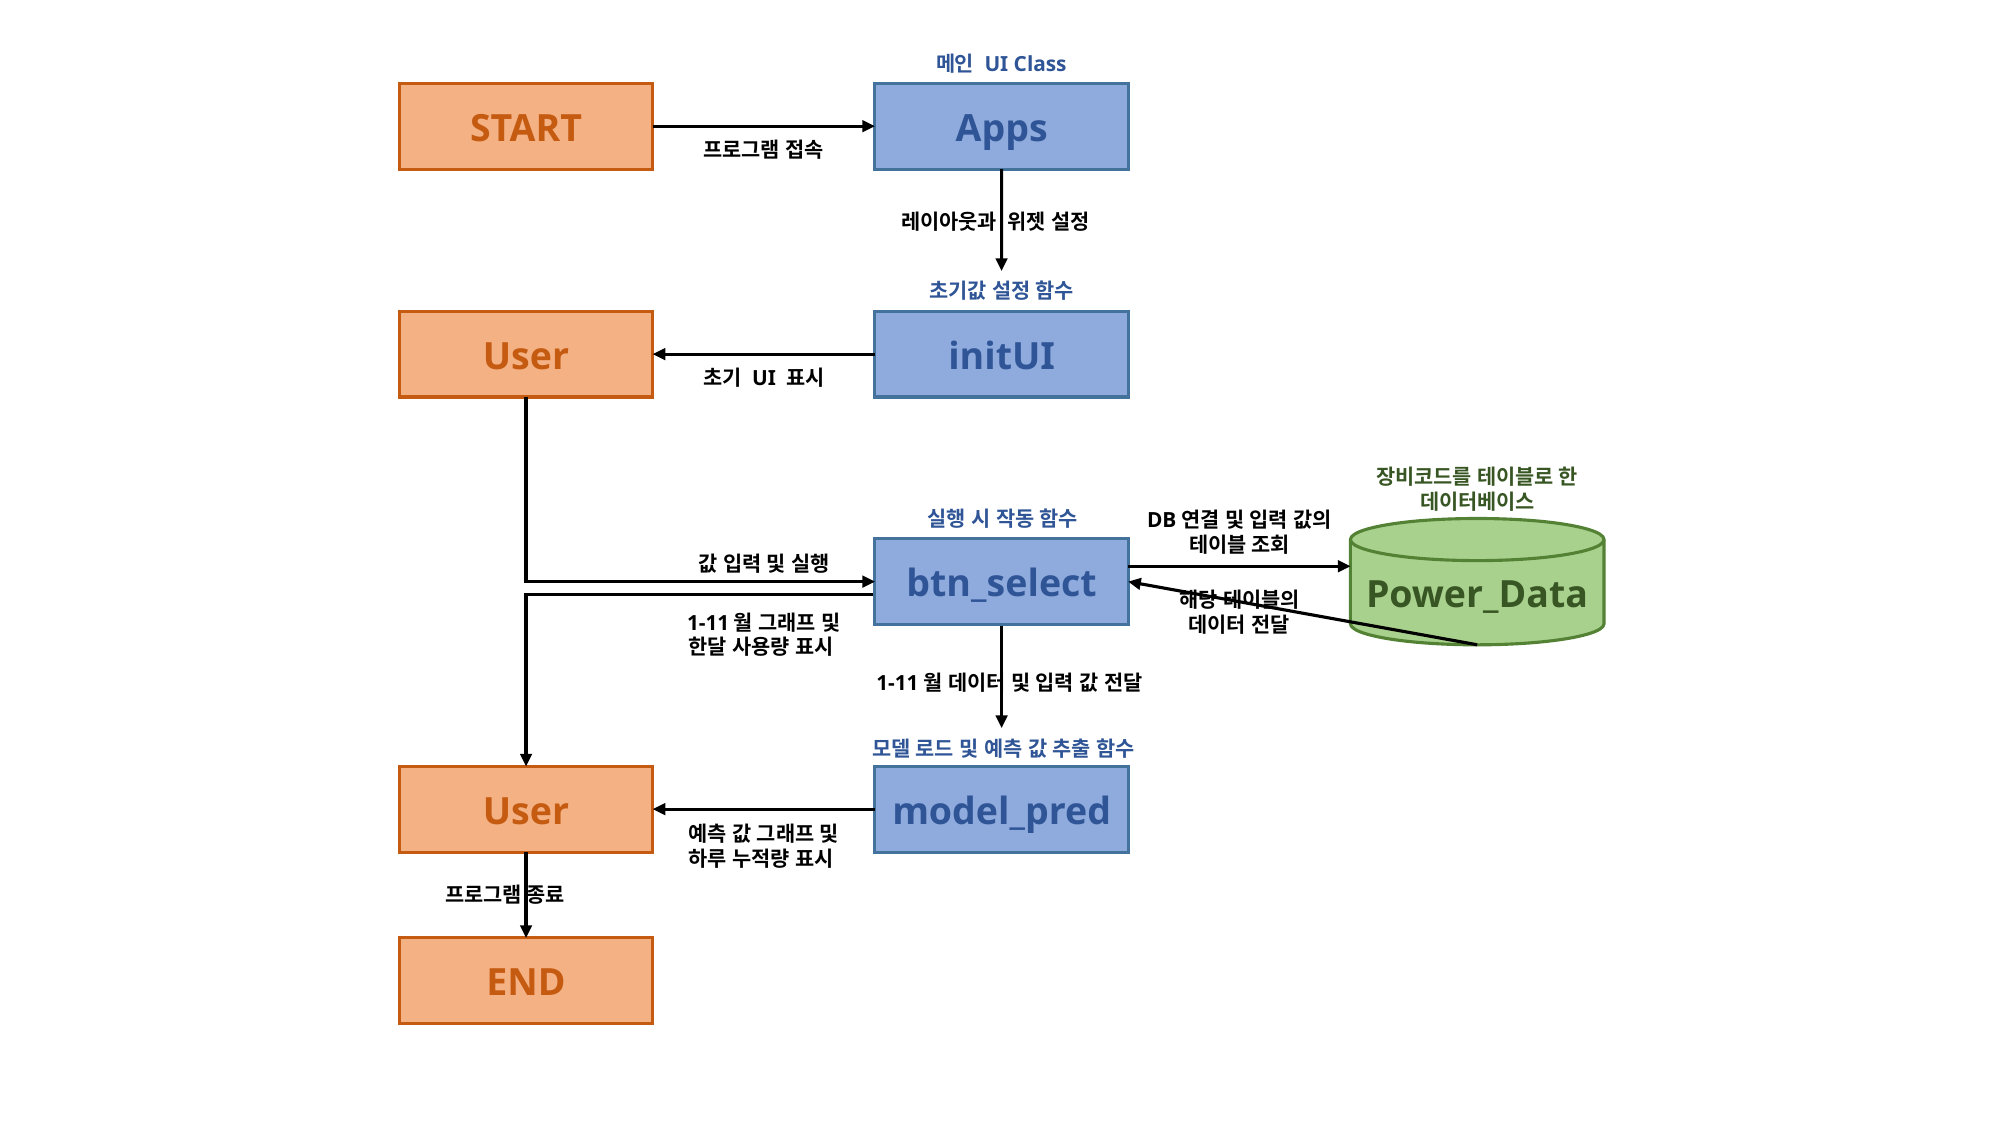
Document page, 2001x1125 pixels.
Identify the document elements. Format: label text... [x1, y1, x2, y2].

text_box 메인 UI Class [921, 42, 1083, 83]
text_box model_pred [874, 768, 1129, 853]
text_box 초기값 설정 함수 [903, 270, 1100, 311]
text_box User [398, 765, 654, 853]
text_box START [398, 82, 654, 170]
text_box initUI [874, 310, 1129, 398]
text_box 초기 UI 표시 [793, 357, 840, 398]
text_box 레이아웃과 위젯 설정 [886, 201, 1001, 241]
text_box 프로그램 접속 [688, 128, 839, 169]
text_box 해당 테이블의 데이터 전달 [1164, 582, 1315, 644]
text_box 실행 시 작동 함수 [896, 498, 1109, 538]
text_box 레이아웃과 위젯 설정 [1002, 201, 1105, 241]
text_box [608, 314, 793, 594]
text_box 프로그램 종료 [430, 874, 525, 915]
text_box 장비코드를 테이블로 한 데이터베이스 [1347, 456, 1607, 522]
text_box 1-11월 데이터 및 입력 값 전달 [1002, 661, 1158, 702]
text_box 프로그램 종료 [527, 874, 580, 915]
text_box 1-11월 데이터 및 입력 값 전달 [873, 661, 1001, 702]
text_box btn_select [874, 538, 1129, 626]
text_box Apps [874, 82, 1129, 170]
text_box 모델 로드 및 예측 값 추출 함수 [840, 728, 1167, 768]
text_box Power_Data [1349, 522, 1606, 646]
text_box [526, 594, 873, 767]
text_box User [398, 310, 654, 398]
text_box DB연결 및 입력 값의 테이블 조회 [1132, 499, 1347, 565]
text_box END [398, 937, 654, 1025]
text_box 예측 값 그래프 및 하루 누적량 표시 [673, 813, 854, 879]
text_box 값 입력 및 실행 [793, 543, 845, 584]
